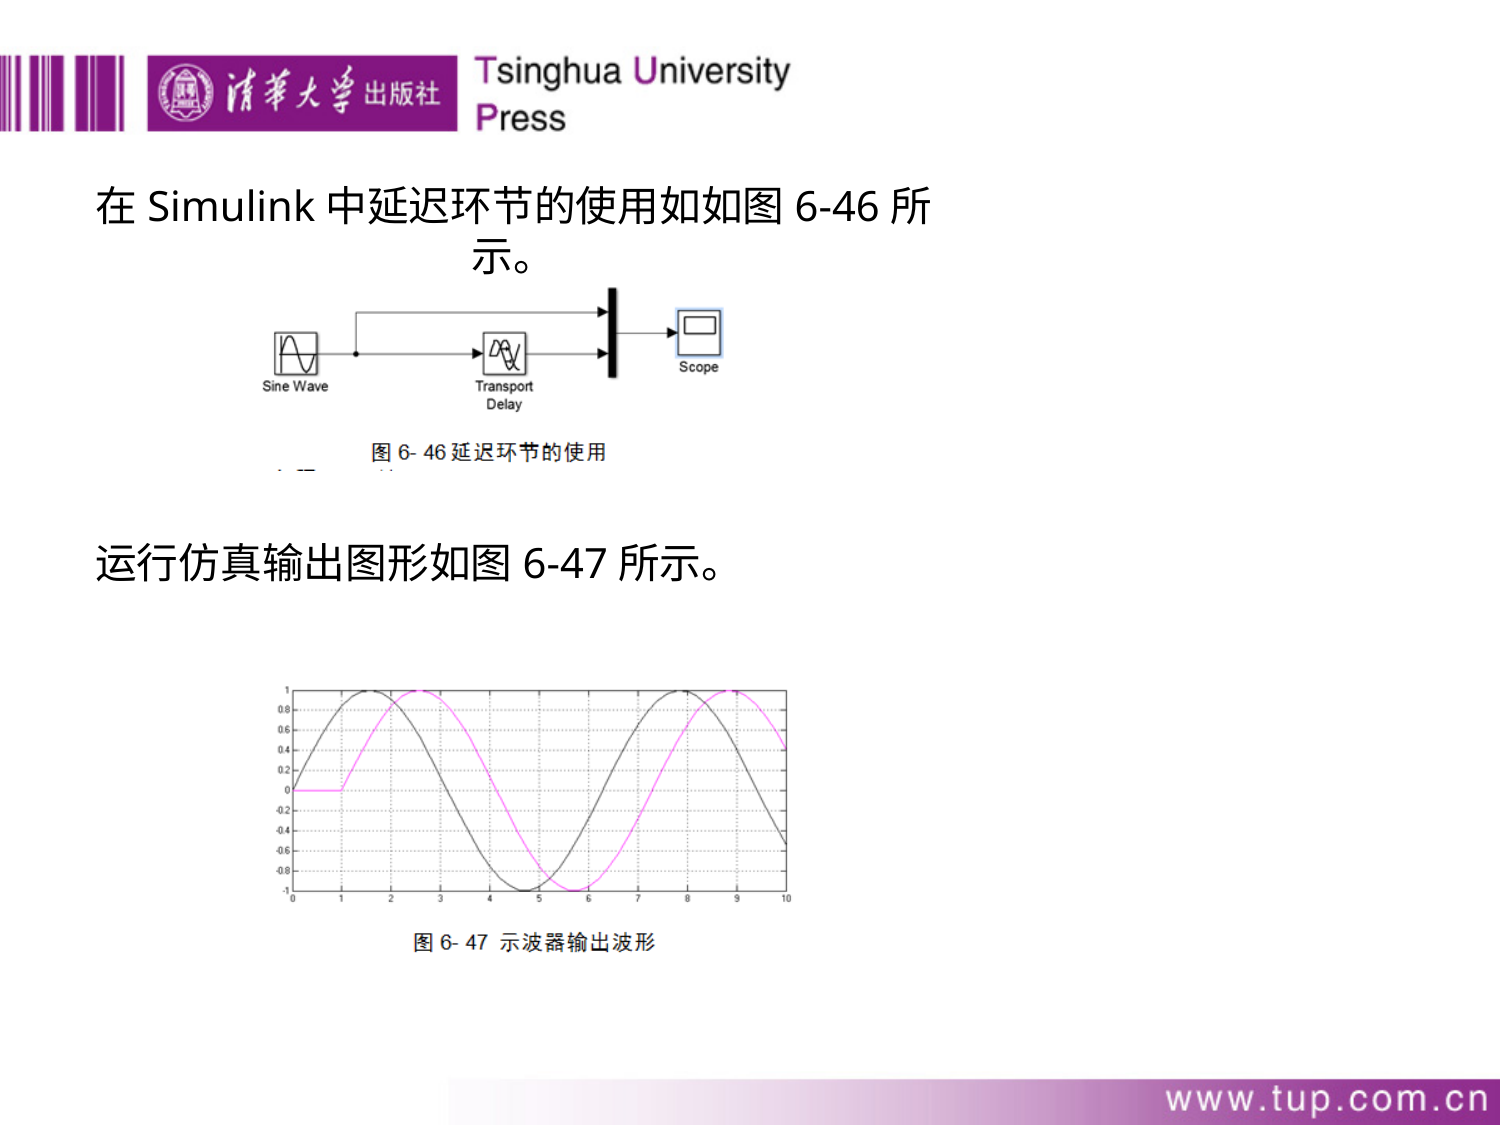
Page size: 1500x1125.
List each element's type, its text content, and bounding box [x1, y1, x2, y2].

picture [0, 34, 1500, 149]
text_box 在Simulink中延迟环节的使用如如图6-46所示。 [41, 172, 987, 288]
text_box 运行仿真输出图形如图6-47所示。 [80, 529, 759, 595]
picture [0, 1059, 1500, 1125]
picture [265, 680, 806, 961]
picture [253, 279, 774, 471]
